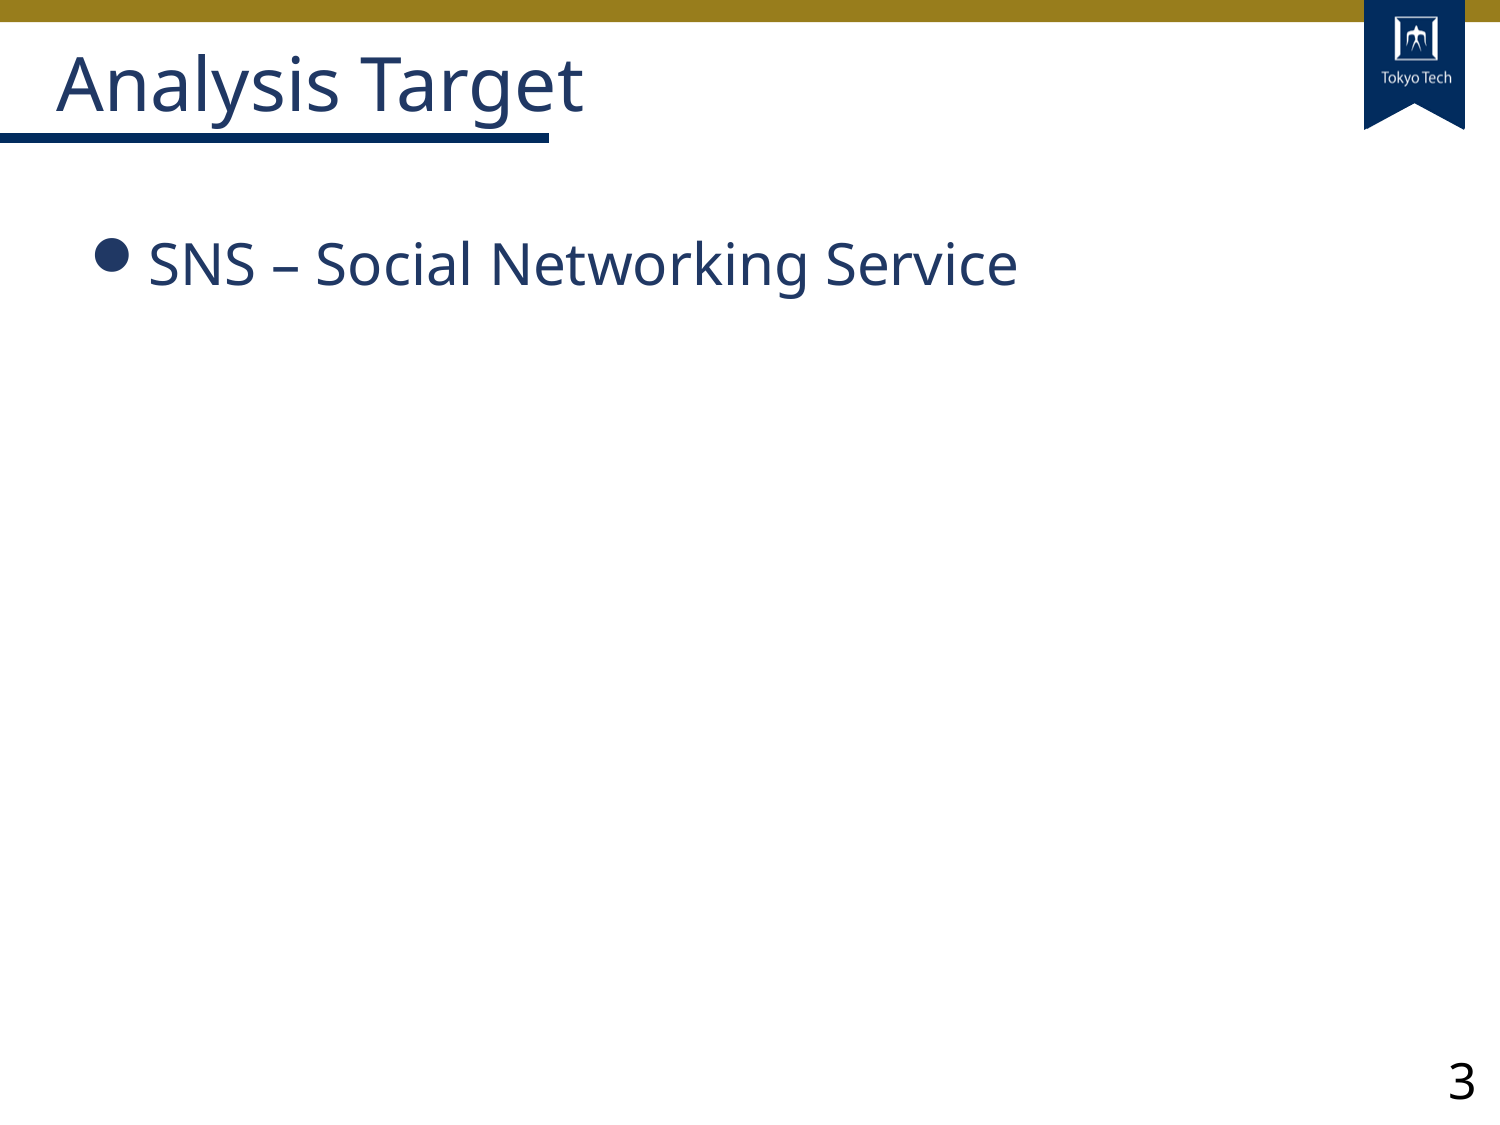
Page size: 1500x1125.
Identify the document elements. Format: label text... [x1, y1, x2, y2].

title Analysis Target [41, 19, 1365, 138]
picture [1367, 0, 1465, 129]
list SNS – Social Networking Service [75, 219, 1398, 1035]
